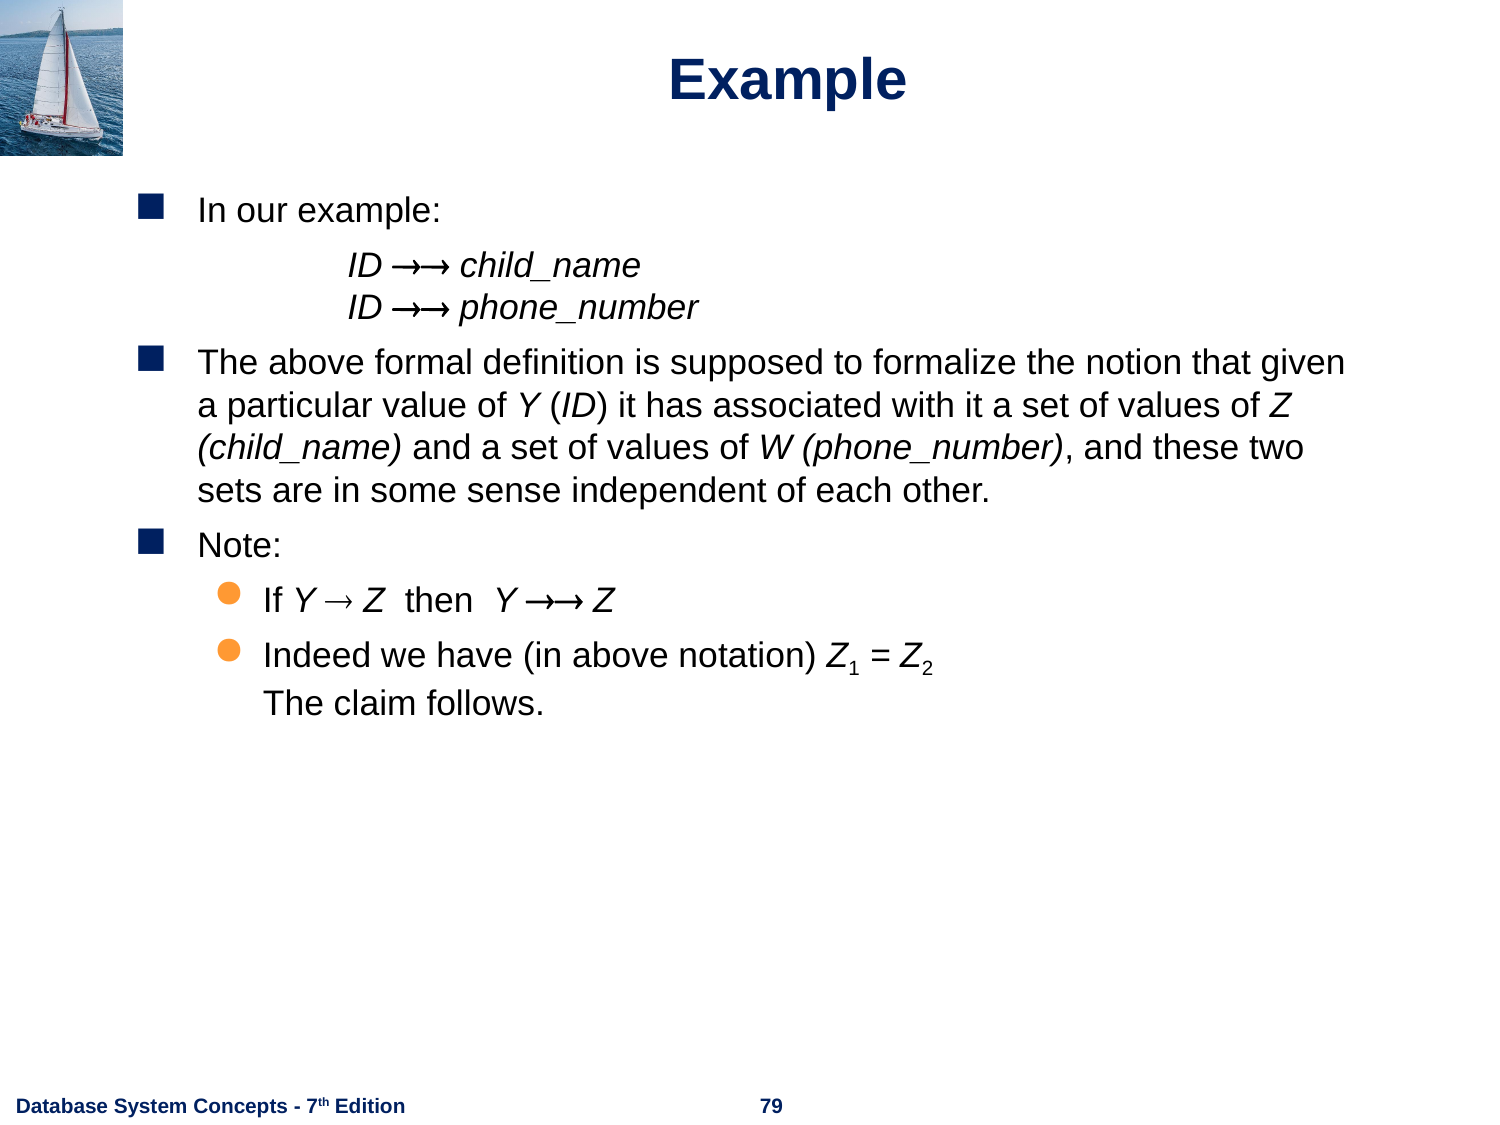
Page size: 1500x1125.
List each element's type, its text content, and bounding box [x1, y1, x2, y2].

title Example [125, 18, 1452, 120]
list In our example: ID  child_name ID  phone_number The above formal definition is supposed to formalize the notion that given a particular value of Y (ID) it has associated with it a set of values of Z (child_name) and a set of values of W (phone_number), and these two sets are in some sense independent of each other. Note: If Y  Z then Y  Z Indeed we have (in above notation) Z1 = Z2 The claim follows. [126, 179, 1372, 743]
picture [0, 0, 123, 156]
